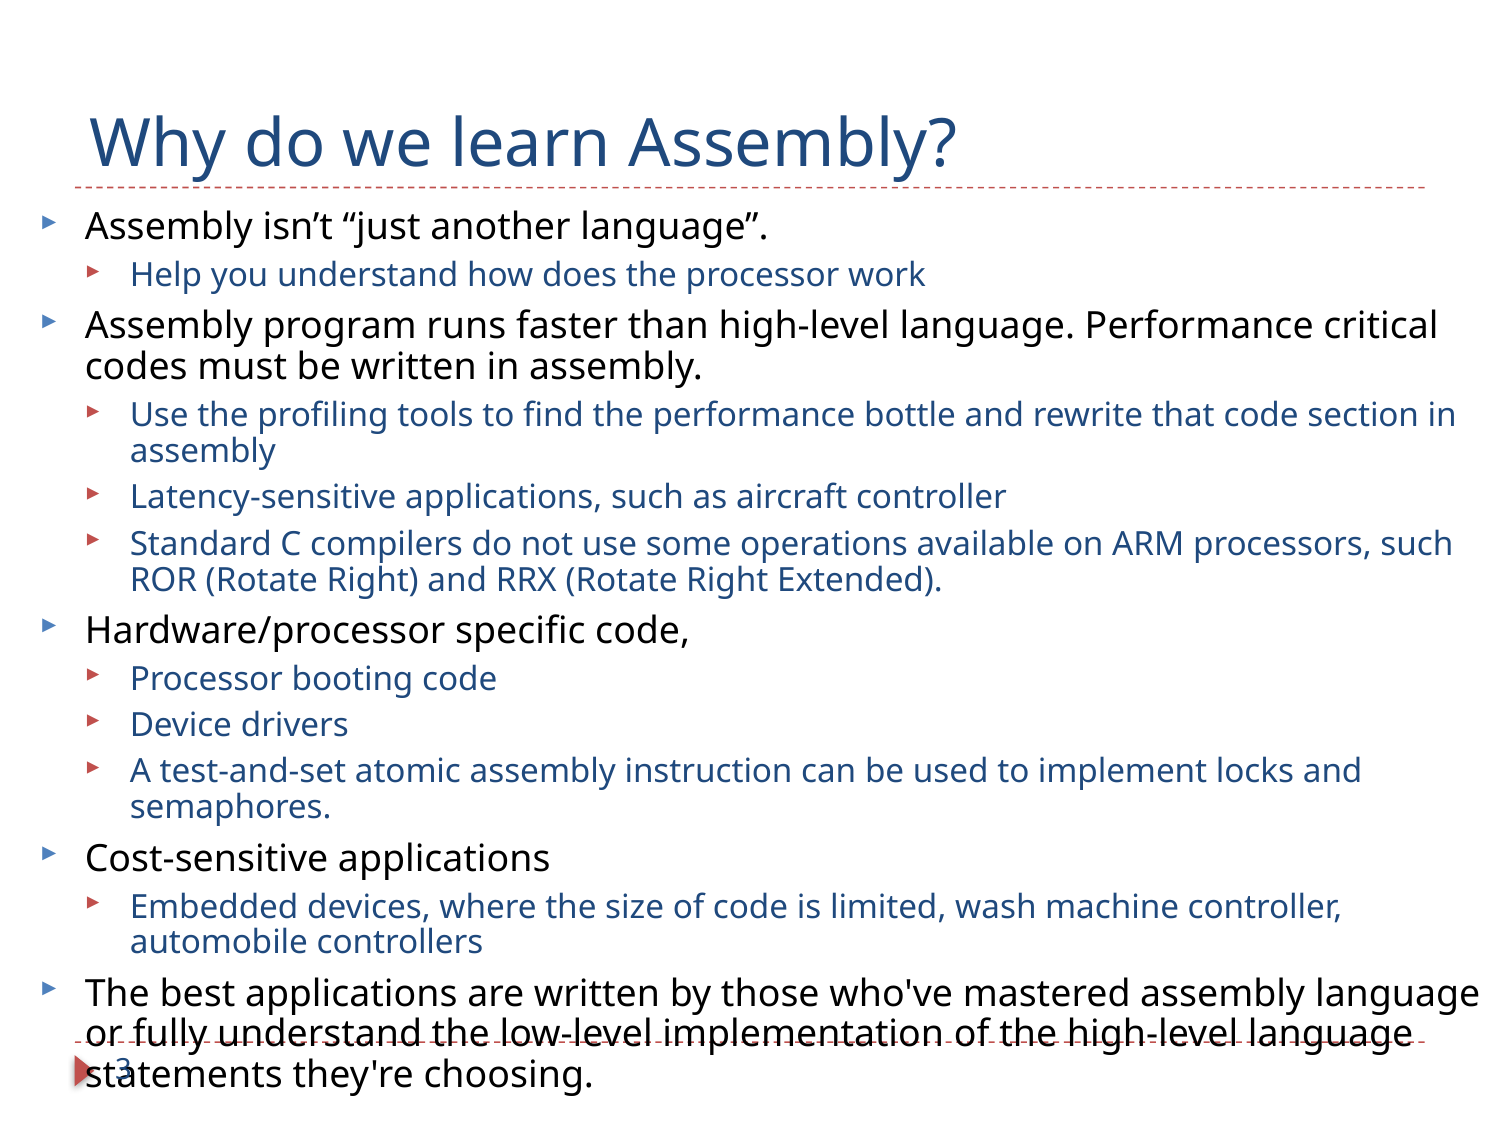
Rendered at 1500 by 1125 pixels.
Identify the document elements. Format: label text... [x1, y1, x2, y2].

slide_number 3 [100, 1042, 426, 1103]
title Why do we learn Assembly? [75, 24, 1425, 188]
list Assembly isn’t “just another language”. Help you understand how does the processor work Assembly program runs faster than high-level language. Performance critical codes must be written in assembly. Use the profiling tools to find the performance bottle and rewrite that code section in assembly Latency-sensitive applications, such as aircraft controller Standard C compilers do not use some operations available on ARM processors, such ROR (Rotate Right) and RRX (Rotate Right Extended). Hardware/processor specific code, Processor booting code Device drivers A test-and-set atomic assembly instruction can be used to implement locks and semaphores. Cost-sensitive applications Embedded devices, where the size of code is limited, wash machine controller, automobile controllers The best applications are written by those who've mastered assembly language or fully understand the low-level implementation of the high-level language statements they're choosing. [24, 200, 1500, 1038]
